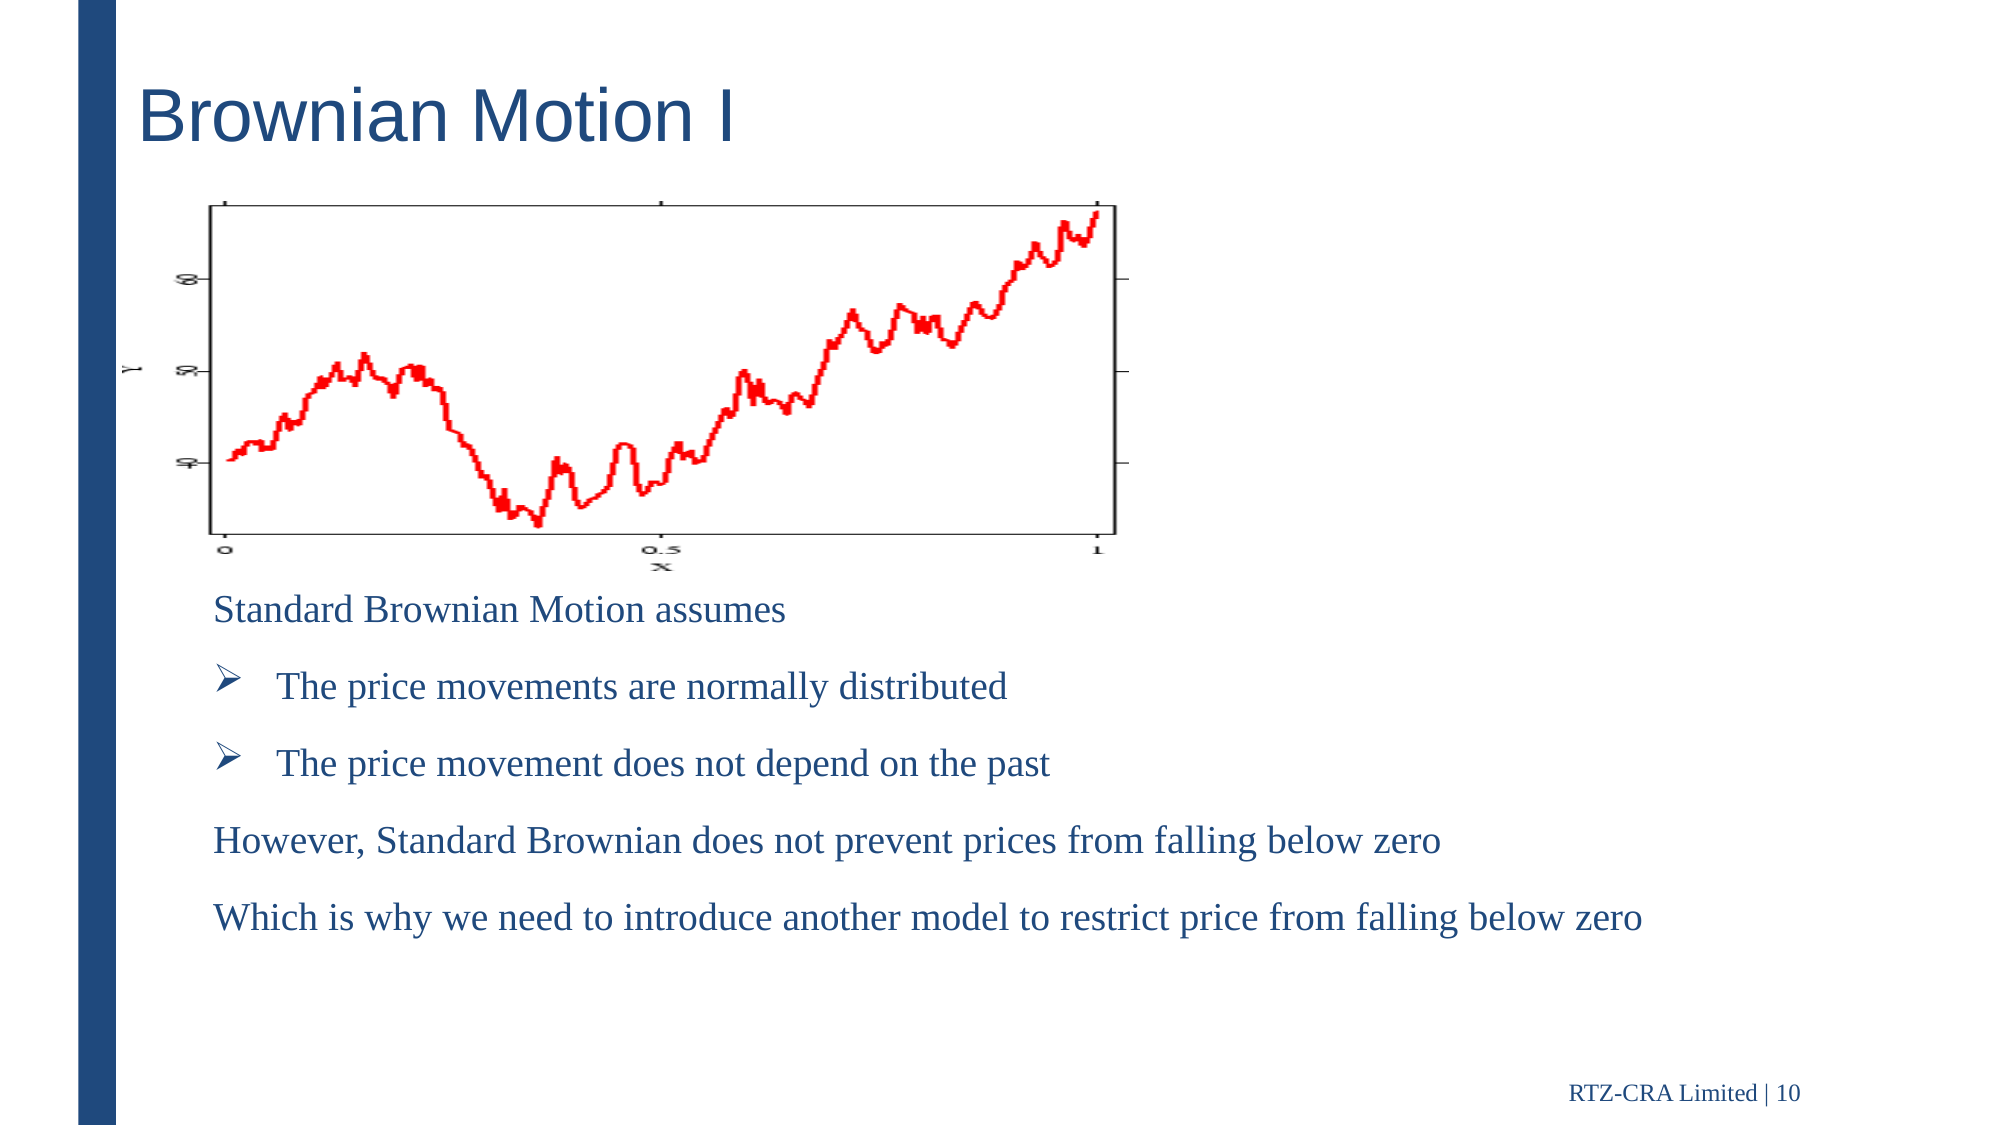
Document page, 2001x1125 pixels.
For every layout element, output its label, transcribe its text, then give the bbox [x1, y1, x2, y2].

title Brownian Motion I [122, 70, 1706, 202]
slide_number RTZ-CRA Limited | 10 [1485, 1058, 1816, 1125]
list Standard Brownian Motion assumes The price movements are normally distributed The price movement does not depend on the past However, Standard Brownian does not prevent prices from falling below zero Which is why we need to introduce another model to restrict price from falling below zero [198, 570, 1774, 971]
picture [122, 201, 1129, 571]
